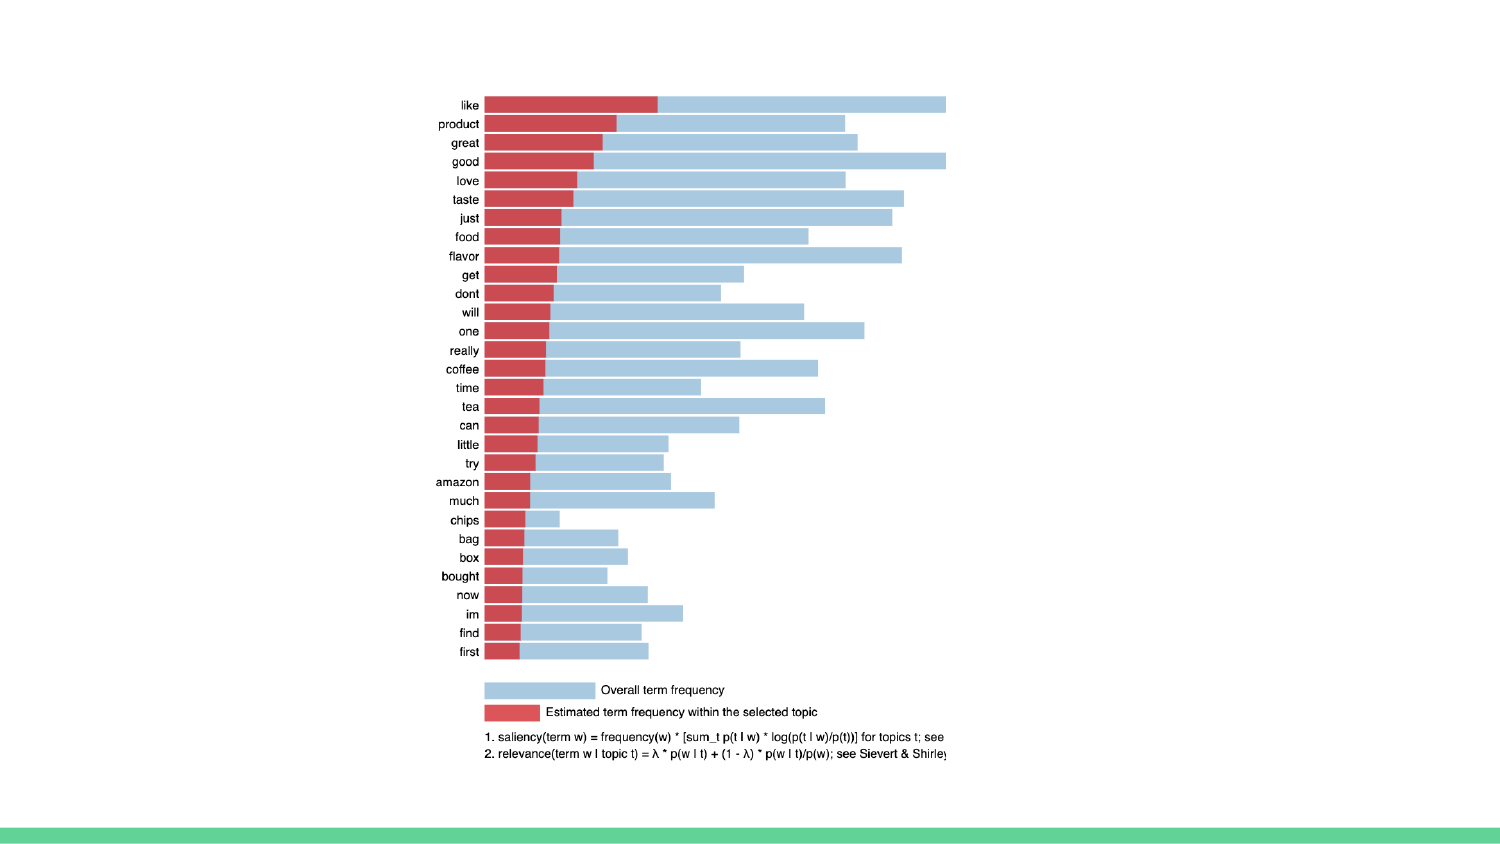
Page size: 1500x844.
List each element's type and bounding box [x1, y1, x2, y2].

picture [417, 84, 972, 790]
